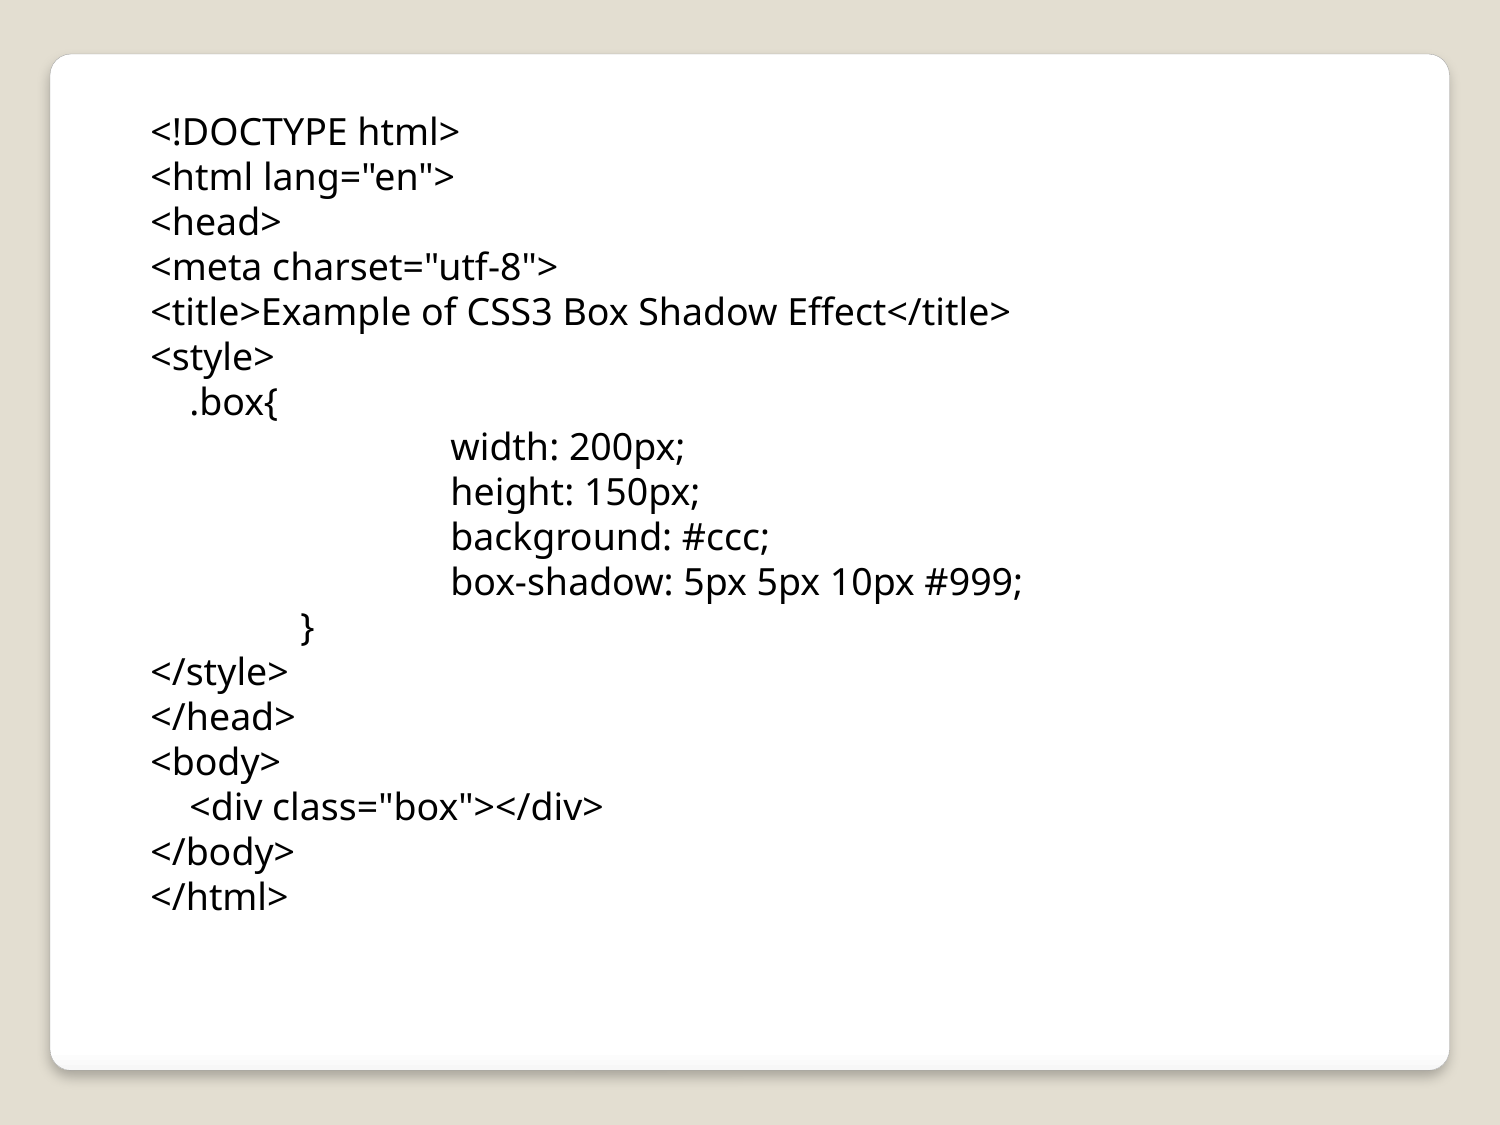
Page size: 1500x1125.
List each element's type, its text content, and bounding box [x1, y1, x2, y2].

text_box <!DOCTYPE html> <html lang="en"> <head> <meta charset="utf-8"> <title>Example of CSS3 Box Shadow Effect</title> <style> .box{ width: 200px; height: 150px; background: #ccc; box-shadow: 5px 5px 10px #999; } </style> </head> <body> <div class="box"></div> </body> </html> [135, 100, 1400, 926]
